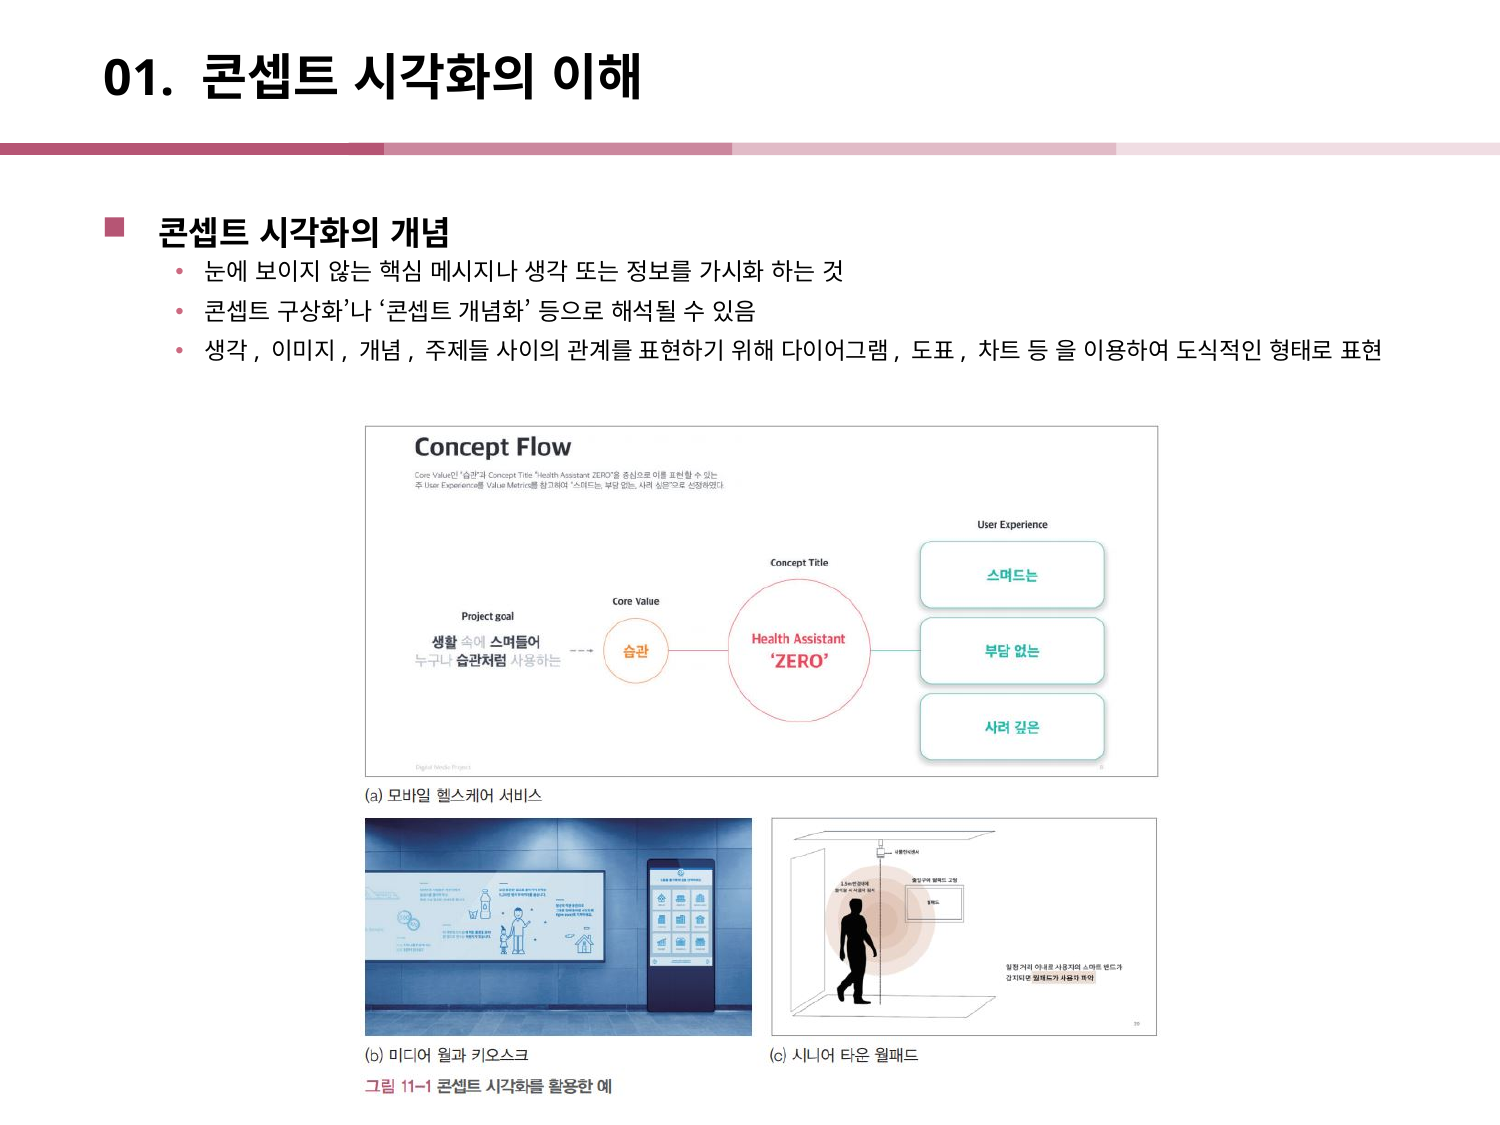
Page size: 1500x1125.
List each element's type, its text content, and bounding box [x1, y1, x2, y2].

title 01. 콘셉트 시각화의 이해 [88, 30, 1329, 121]
picture [360, 420, 1164, 1102]
list 콘셉트 시각화의 개념 눈에 보이지 않는 핵심 메시지나 생각 또는 정보를 가시화 하는 것 콘셉트 구상화’나 ‘콘셉트 개념화’ 등으로 해석될 수 있음 생각, 이미지, 개념, 주제들 사이의 관계를 표현하기 위해 다이어그램, 도표, 차트 등 을 이용하여 도식적인 형태로 표현 [86, 184, 1459, 1071]
